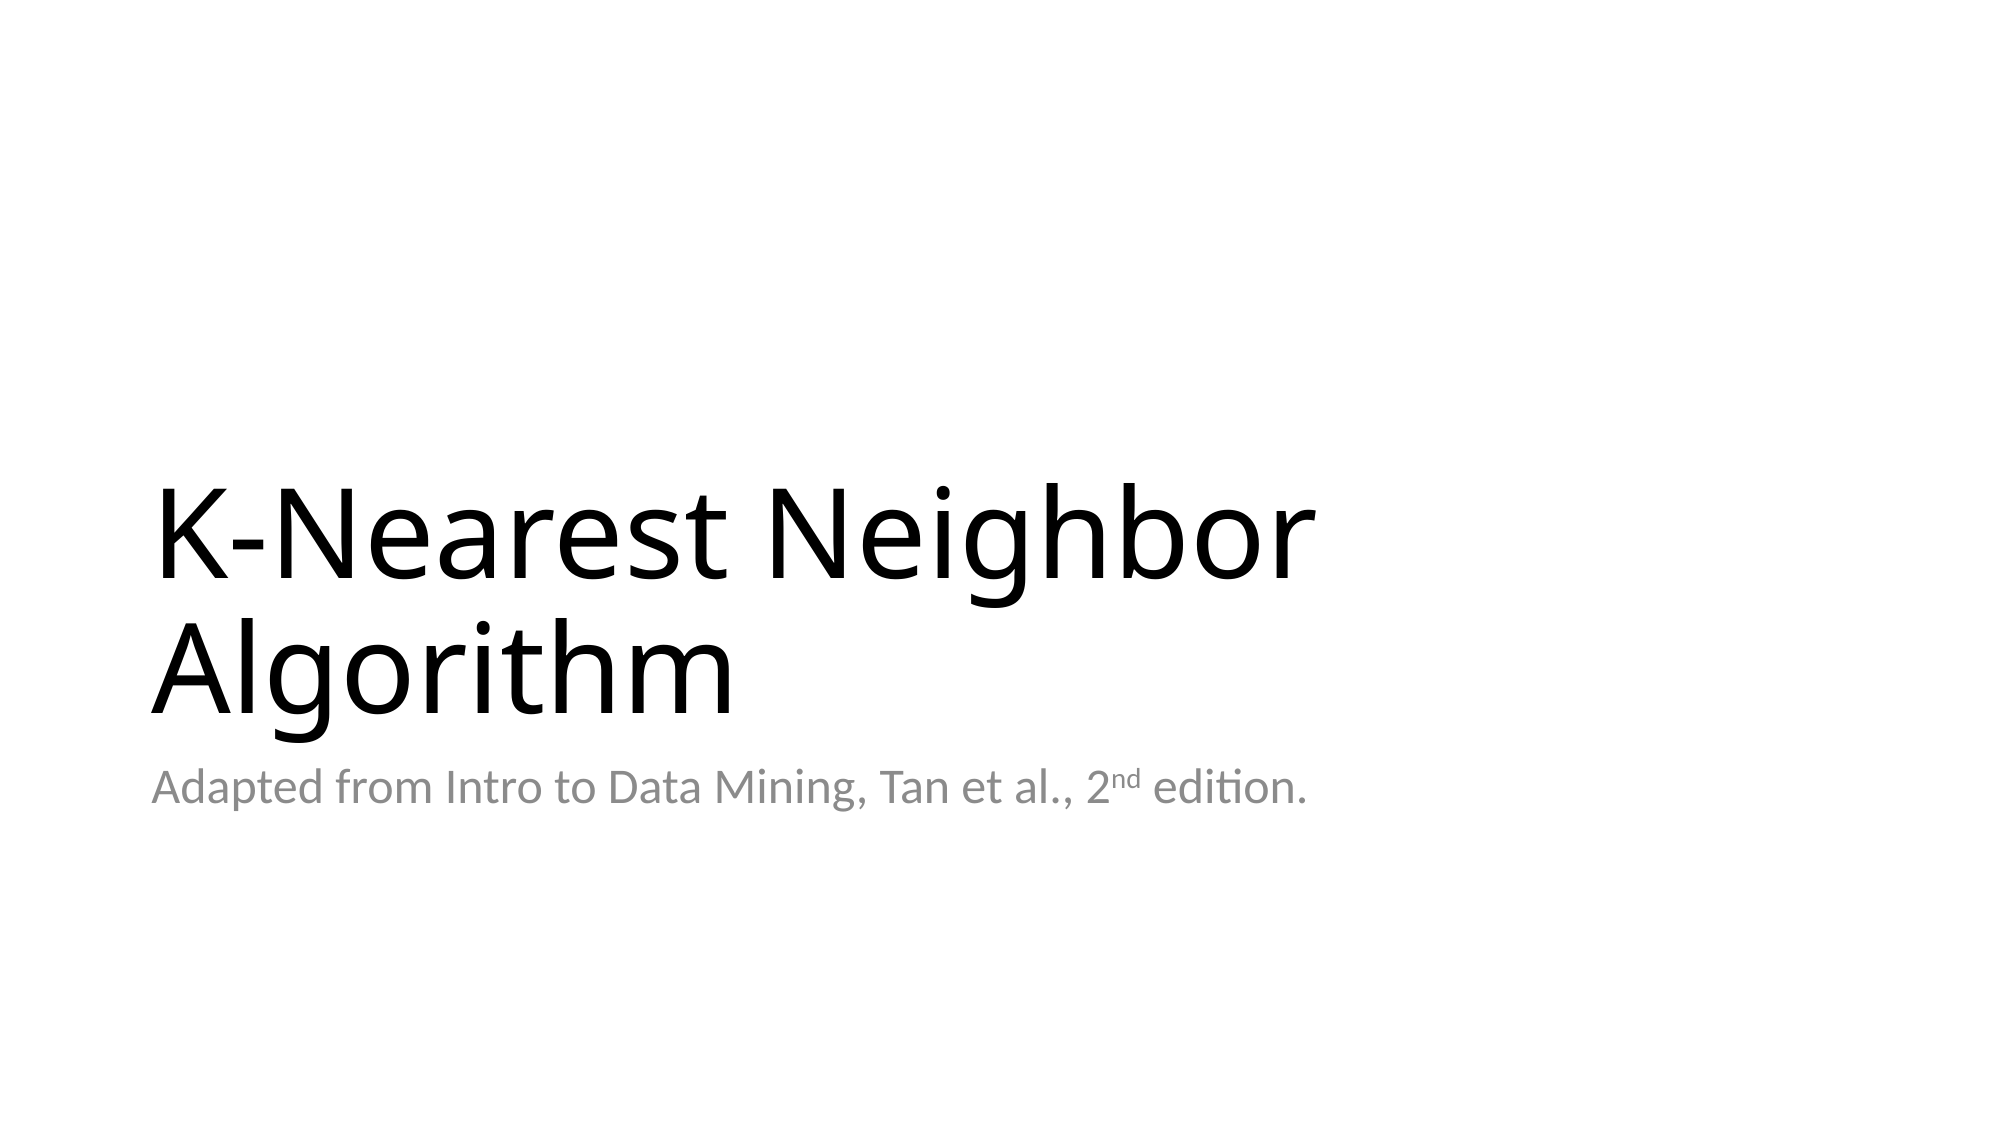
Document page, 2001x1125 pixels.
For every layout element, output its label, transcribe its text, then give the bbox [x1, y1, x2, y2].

list Adapted from Intro to Data Mining, Tan et al., 2nd edition. [136, 752, 1862, 999]
title K-Nearest Neighbor Algorithm [136, 280, 1862, 749]
